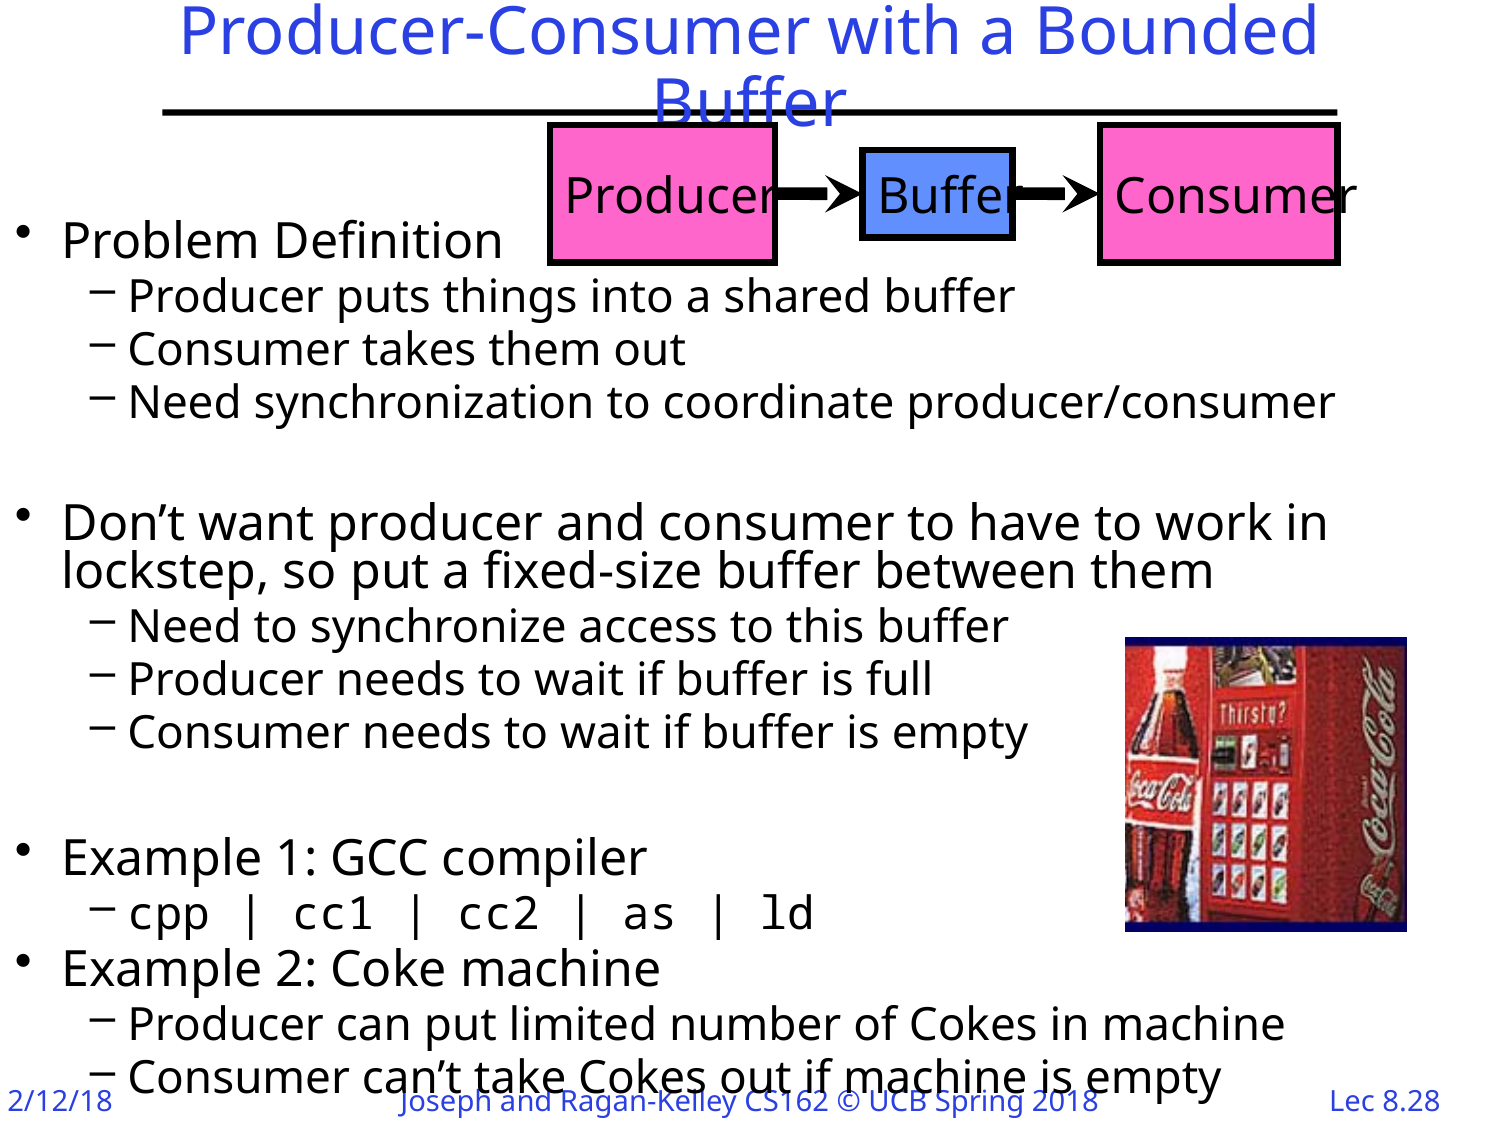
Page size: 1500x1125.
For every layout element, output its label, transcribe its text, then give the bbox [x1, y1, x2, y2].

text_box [549, 124, 1338, 263]
list Problem Definition Producer puts things into a shared buffer Consumer takes them out Need synchronization to coordinate producer/consumer Don’t want producer and consumer to have to work in lockstep, so put a fixed-size buffer between them Need to synchronize access to this buffer Producer needs to wait if buffer is full Consumer needs to wait if buffer is empty Example 1: GCC compiler cpp | cc1 | cc2 | as | ld Example 2: Coke machine Producer can put limited number of Cokes in machine Consumer can’t take Cokes out if machine is empty [0, 212, 1438, 1125]
title Producer-Consumer with a Bounded Buffer [62, 24, 1438, 113]
picture [1124, 637, 1407, 933]
